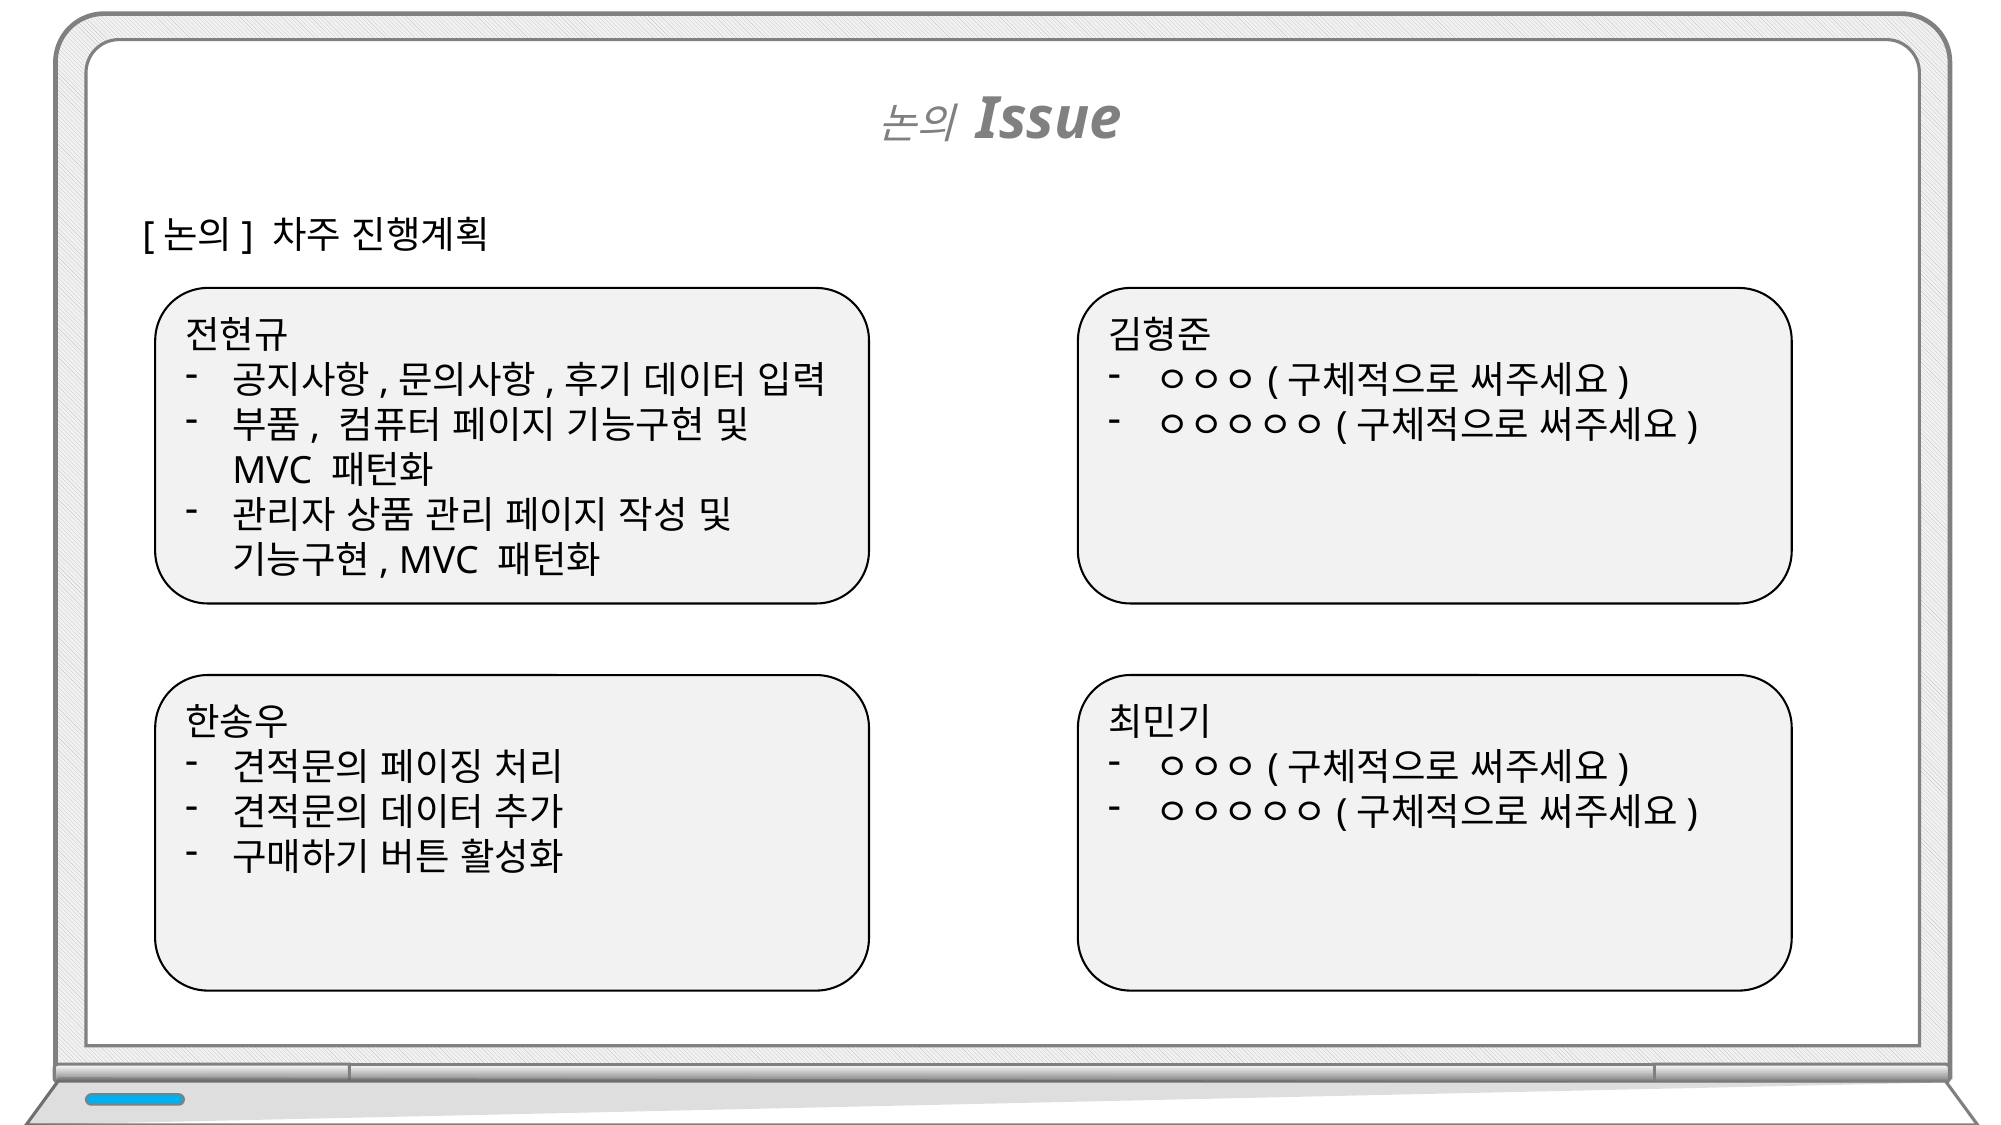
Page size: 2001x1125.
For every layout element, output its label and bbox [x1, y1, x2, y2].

text_box [24, 13, 1978, 1125]
